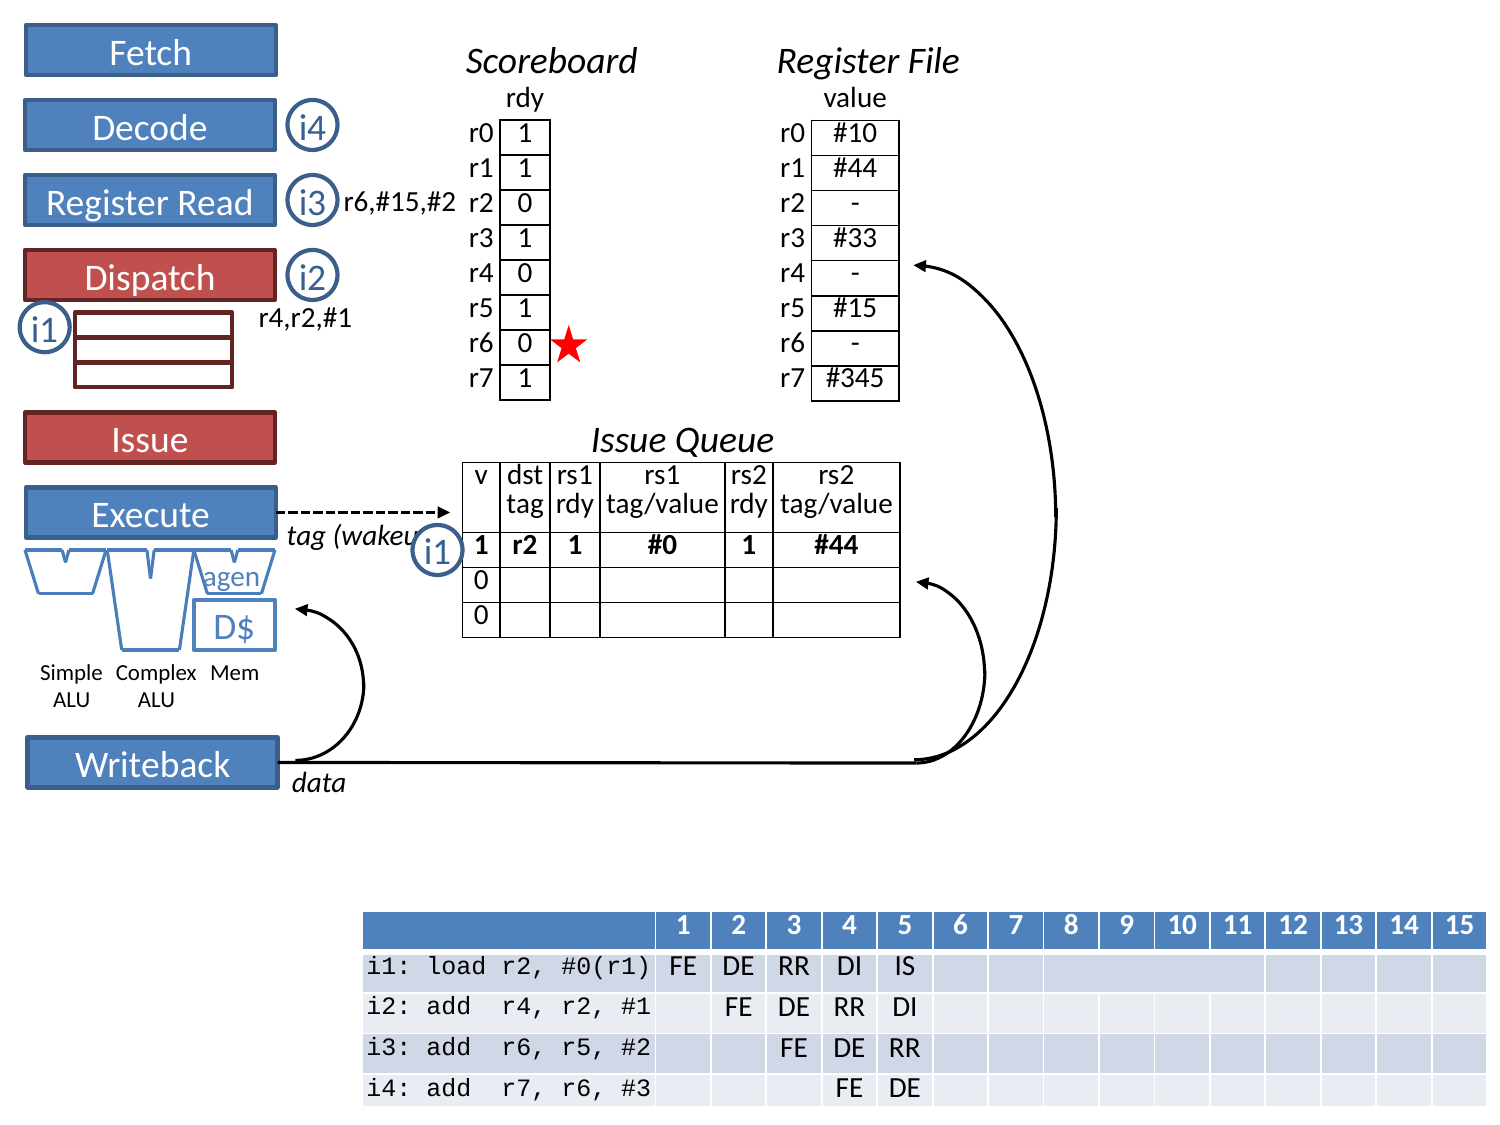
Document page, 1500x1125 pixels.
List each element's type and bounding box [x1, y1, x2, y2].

table_cell [1044, 1034, 1098, 1073]
table_cell [501, 191, 549, 224]
table_cell [712, 1075, 765, 1106]
table_cell [989, 1075, 1043, 1106]
table_header [767, 912, 821, 949]
table_header [1377, 912, 1431, 949]
table_cell [1266, 955, 1320, 992]
text_box [451, 28, 653, 89]
table_cell [1377, 1034, 1431, 1073]
table_cell [878, 1075, 932, 1106]
table_header [1266, 912, 1320, 949]
table_cell [1100, 1034, 1154, 1042]
table_cell [1377, 994, 1431, 1033]
text_box [761, 28, 1011, 89]
text_box [23, 173, 277, 227]
table_header [712, 912, 765, 949]
table_header [934, 912, 987, 949]
table_cell [1211, 994, 1264, 1033]
table_cell [1433, 1075, 1486, 1106]
table_cell [656, 994, 710, 1033]
table_cell [1322, 1034, 1375, 1042]
table_header [1211, 912, 1264, 949]
table_cell [812, 121, 898, 155]
table_cell [363, 994, 655, 1033]
table_cell [1266, 994, 1320, 1033]
text_box [24, 23, 278, 77]
table_cell [363, 1034, 655, 1073]
table_cell [656, 955, 710, 992]
table_header [823, 912, 876, 949]
table_cell [1211, 1034, 1264, 1042]
table_header [1044, 912, 1098, 949]
table_cell [656, 1034, 710, 1073]
table_cell [934, 955, 987, 992]
table_cell [878, 1034, 932, 1073]
table_cell [1155, 994, 1209, 1033]
table_cell [712, 955, 765, 992]
table_header [774, 89, 899, 121]
text_box [285, 172, 472, 228]
table_cell [989, 955, 1043, 992]
table_cell [463, 120, 499, 255]
table_cell [1100, 994, 1154, 1033]
table_cell [812, 191, 898, 225]
table_header [1322, 912, 1375, 949]
table_header [1100, 912, 1154, 949]
table_cell [767, 1075, 821, 1106]
table_cell [823, 994, 876, 1033]
table_cell [823, 955, 876, 992]
table_cell [812, 156, 898, 190]
table_cell [1377, 955, 1431, 992]
table_cell [1433, 994, 1486, 1033]
table_cell [774, 121, 811, 255]
text_box [285, 97, 340, 153]
table_cell [501, 156, 549, 189]
table_cell [363, 955, 655, 992]
table_cell [1044, 955, 1264, 992]
table_cell [656, 1075, 710, 1106]
table_cell [934, 1075, 987, 1106]
table_cell [1377, 1075, 1431, 1106]
table_header [878, 912, 932, 949]
table_cell [1155, 1034, 1209, 1042]
table_cell [823, 1034, 876, 1073]
table_header [989, 912, 1043, 949]
table_cell [878, 994, 932, 1033]
table_header [463, 89, 550, 120]
table_cell [767, 1034, 821, 1073]
table_cell [1433, 1034, 1486, 1073]
text_box [23, 98, 277, 152]
table_cell [812, 226, 898, 255]
table_cell [767, 955, 821, 992]
table_cell [712, 1034, 765, 1073]
table_cell [1433, 955, 1486, 992]
table_cell [1266, 1034, 1320, 1042]
table_cell [1322, 994, 1375, 1033]
table_cell [1044, 994, 1098, 1033]
table_header [656, 912, 710, 949]
table_cell [501, 121, 549, 154]
table_cell [1044, 1075, 1098, 1106]
table_cell [934, 994, 987, 1033]
table_cell [767, 994, 821, 1033]
table_cell [989, 994, 1043, 1033]
table_header [1433, 912, 1486, 949]
table_cell [363, 1075, 655, 1106]
table_cell [934, 1034, 987, 1073]
table_cell [878, 955, 932, 992]
text_box [17, 247, 1057, 806]
table_header [363, 912, 655, 949]
table_cell [1322, 955, 1375, 992]
table_cell [501, 226, 549, 255]
table_cell [823, 1075, 876, 1106]
table_cell [712, 994, 765, 1033]
table_cell [989, 1034, 1043, 1073]
table_header [1155, 912, 1209, 949]
slide_number [1074, 1042, 1425, 1103]
